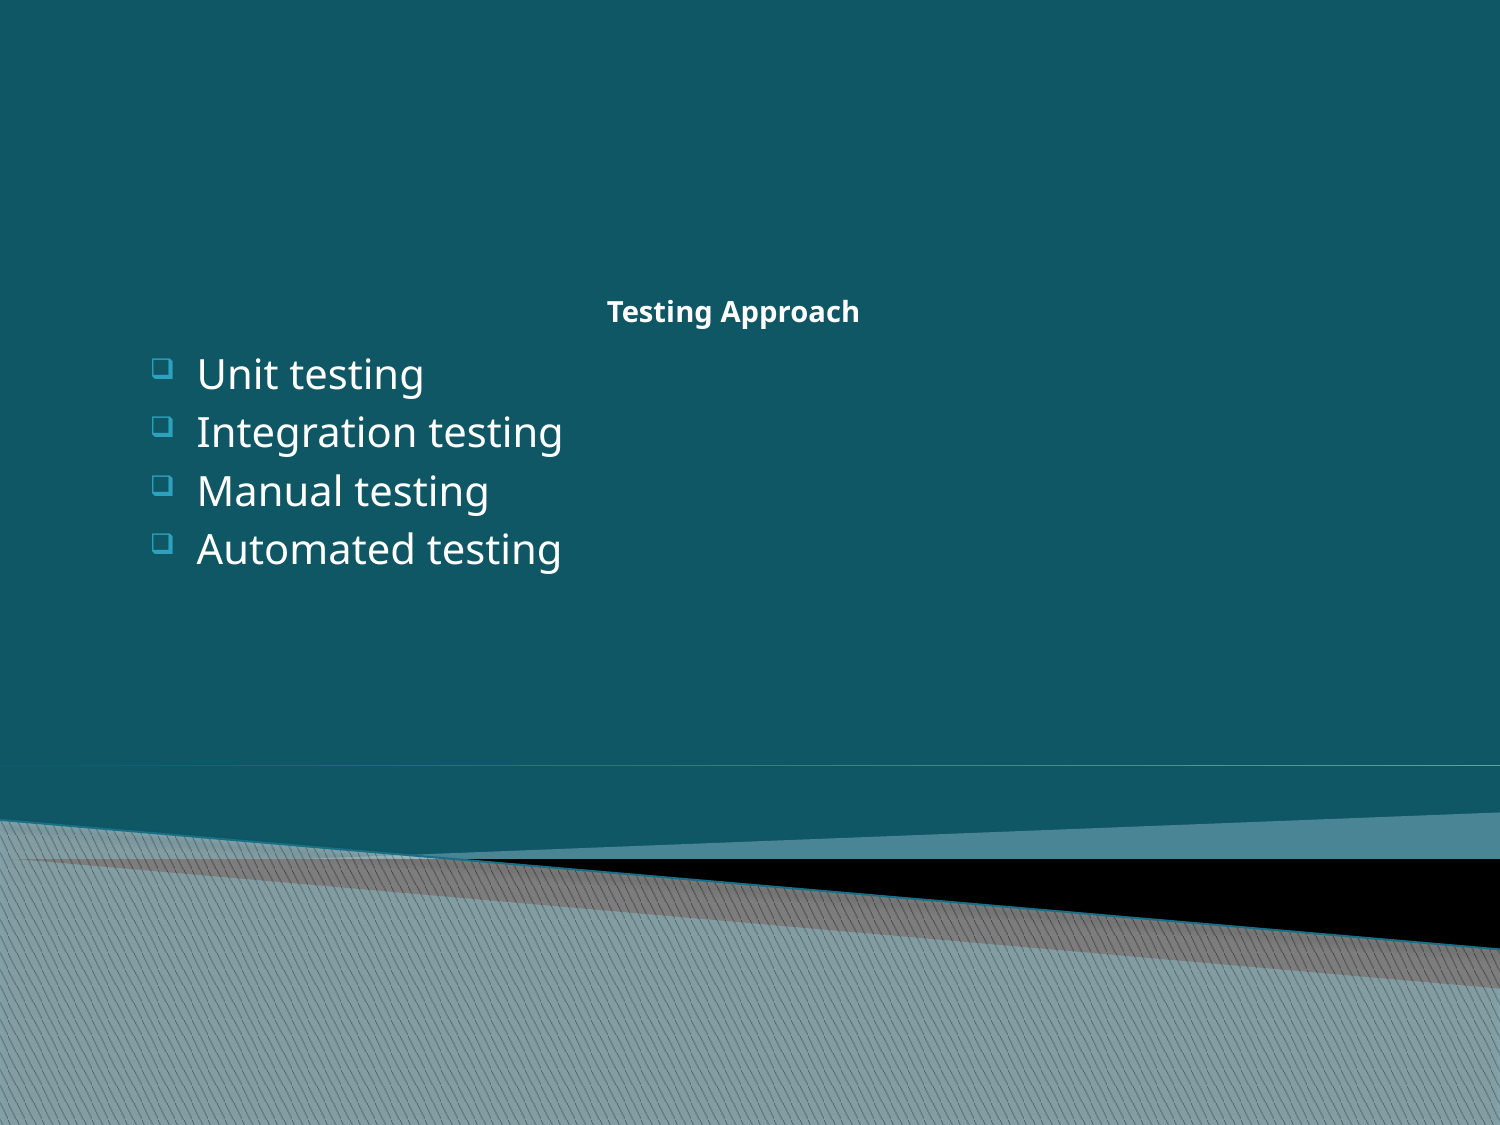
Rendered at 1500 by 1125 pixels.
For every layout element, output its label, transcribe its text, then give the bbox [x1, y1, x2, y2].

subtitle Unit testing Integration testing Manual testing Automated testing [142, 340, 887, 925]
picture [0, 821, 1500, 1125]
title Testing Approach [117, 213, 876, 372]
